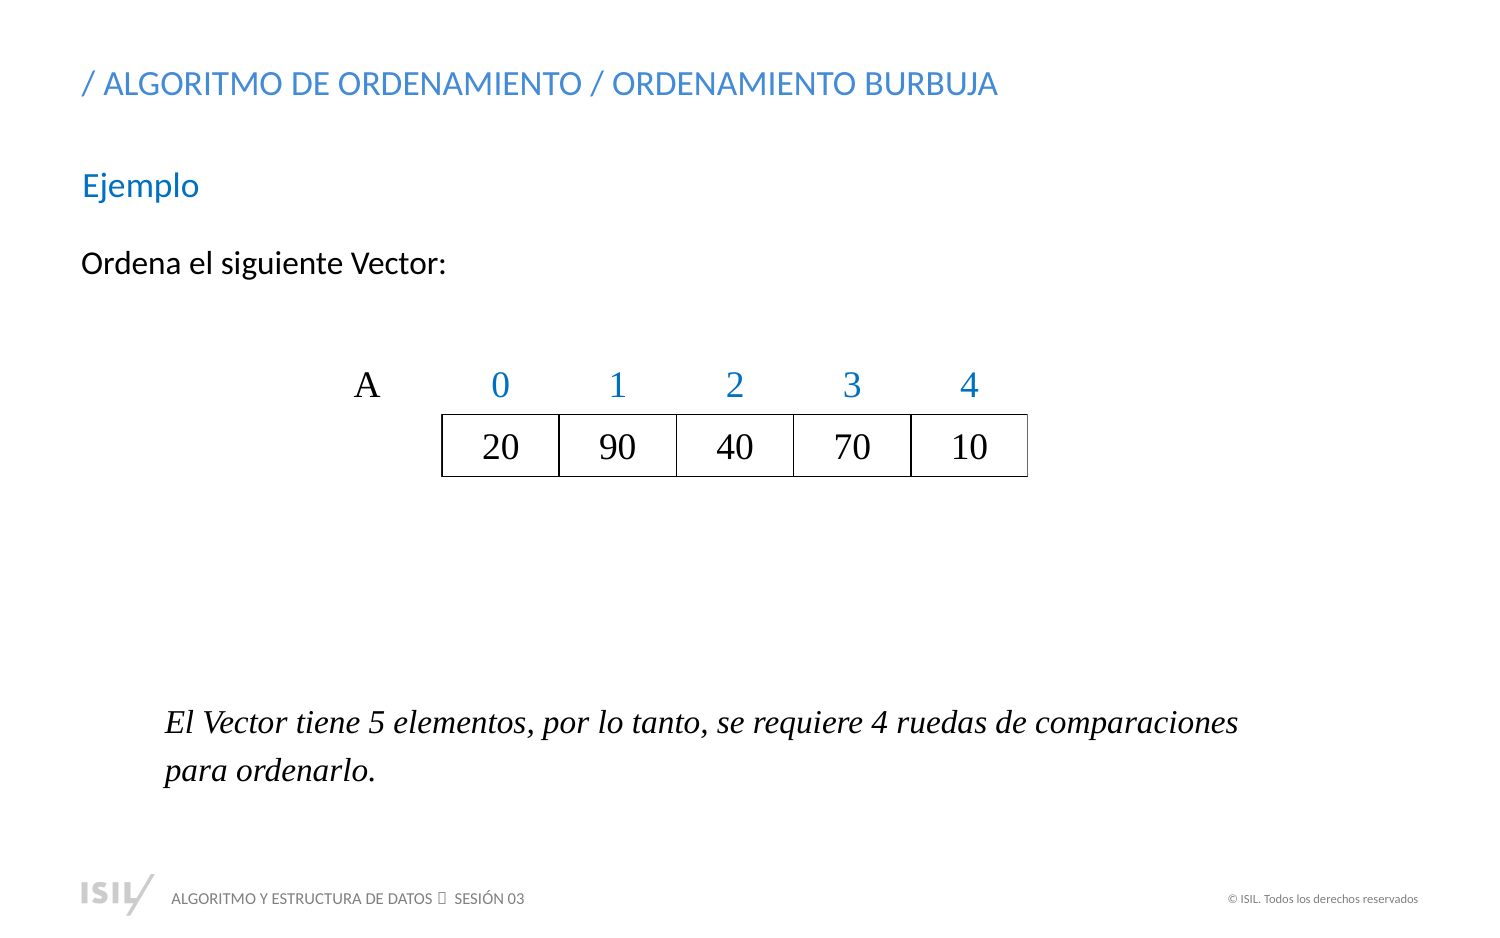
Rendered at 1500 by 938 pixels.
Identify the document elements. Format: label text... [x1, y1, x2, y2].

text_box Ordena el siguiente Vector: [66, 233, 503, 289]
text_box A [325, 352, 409, 413]
text_box / ALGORITMO DE ORDENAMIENTO / ORDENAMIENTO BURBUJA [66, 52, 1131, 110]
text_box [441, 351, 1030, 479]
text_box El Vector tiene 5 elementos, por lo tanto, se requiere 4 ruedas de comparaciones para ordenarlo. [150, 685, 1281, 796]
text_box Ejemplo [67, 154, 288, 212]
